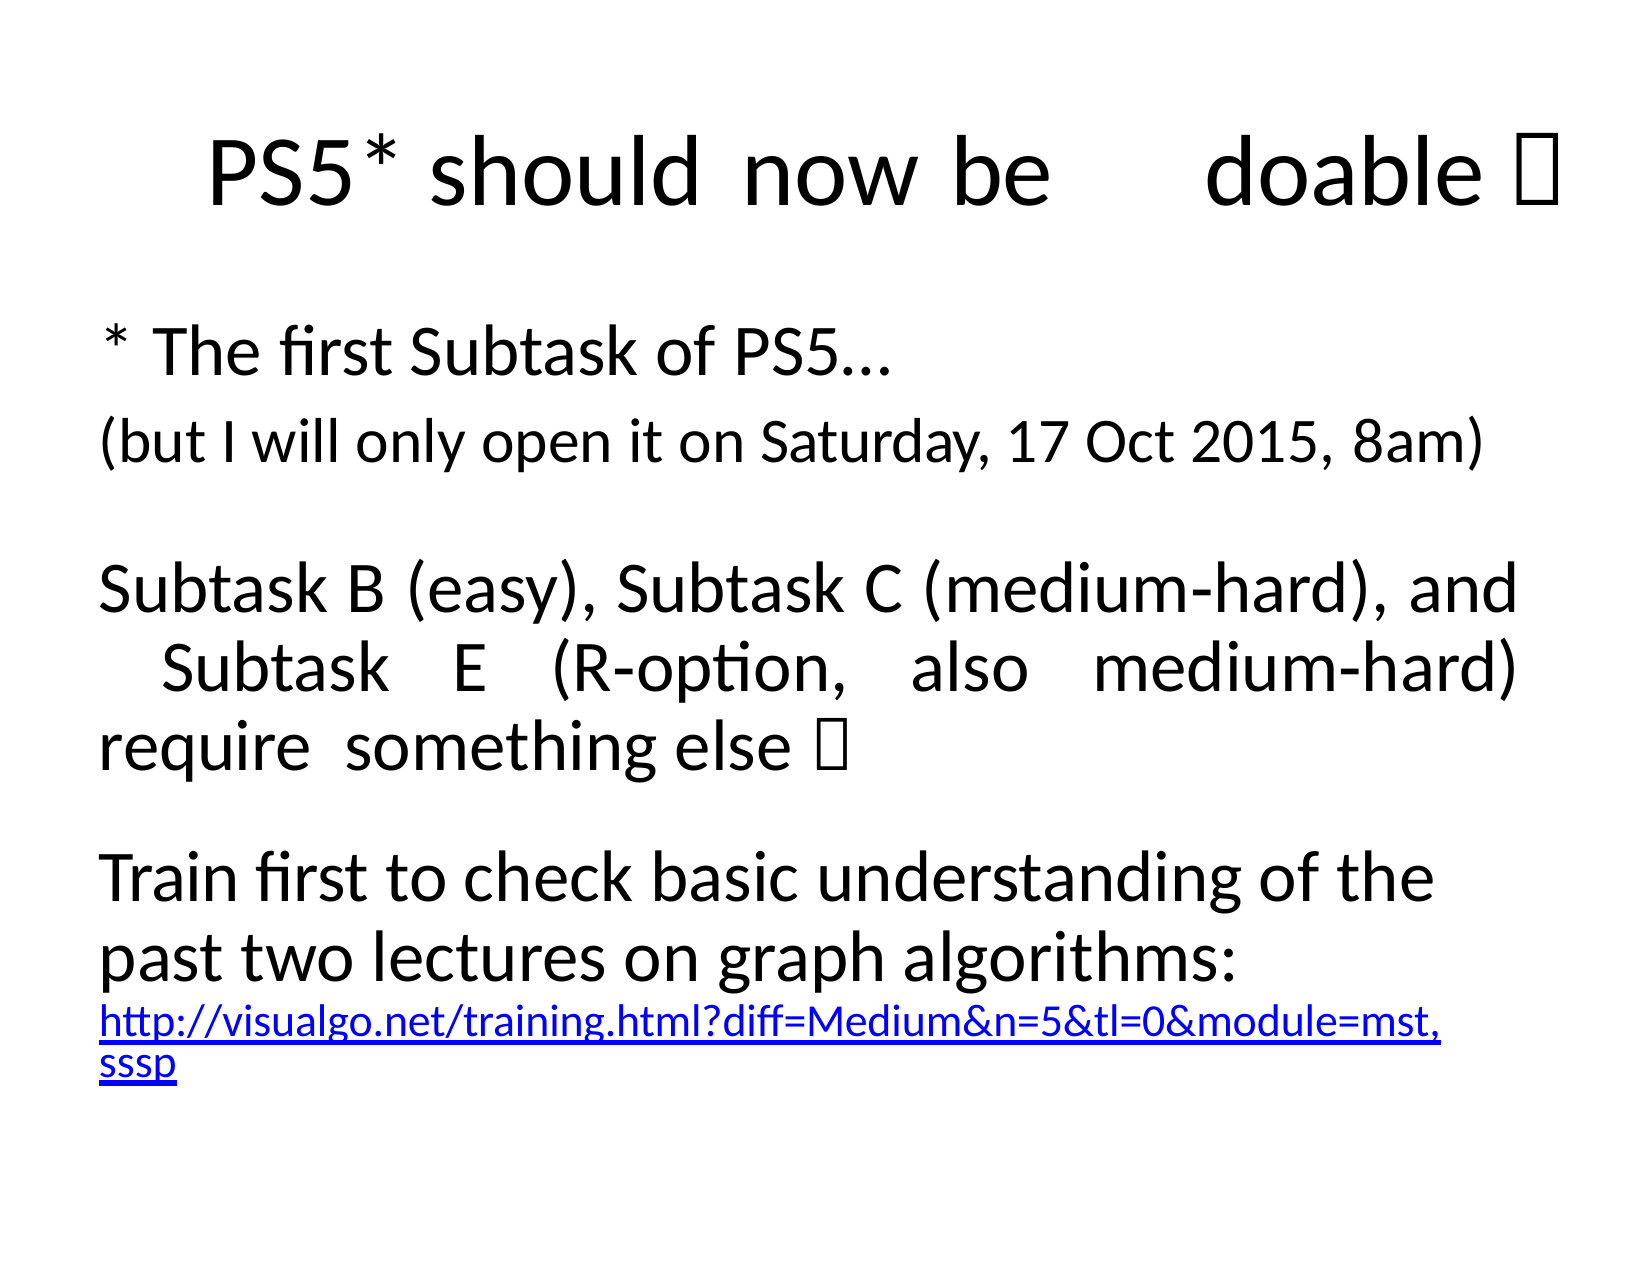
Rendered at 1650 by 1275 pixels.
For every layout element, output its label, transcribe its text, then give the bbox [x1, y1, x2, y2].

text_box * The first Subtask of PS5… (but I will only open it on Saturday, 17 Oct 2015, 8am) Subtask B (easy), Subtask C (medium‐hard), and Subtask E (R‐option, also medium‐hard) require something else  Train first to check basic understanding of the past two lectures on graph algorithms: http://visualgo.net/training.html?diff=Medium&n=5&tl=0&module=mst,sssp [96, 302, 1535, 1046]
title PS5* should now be doable  [55, 104, 1595, 318]
